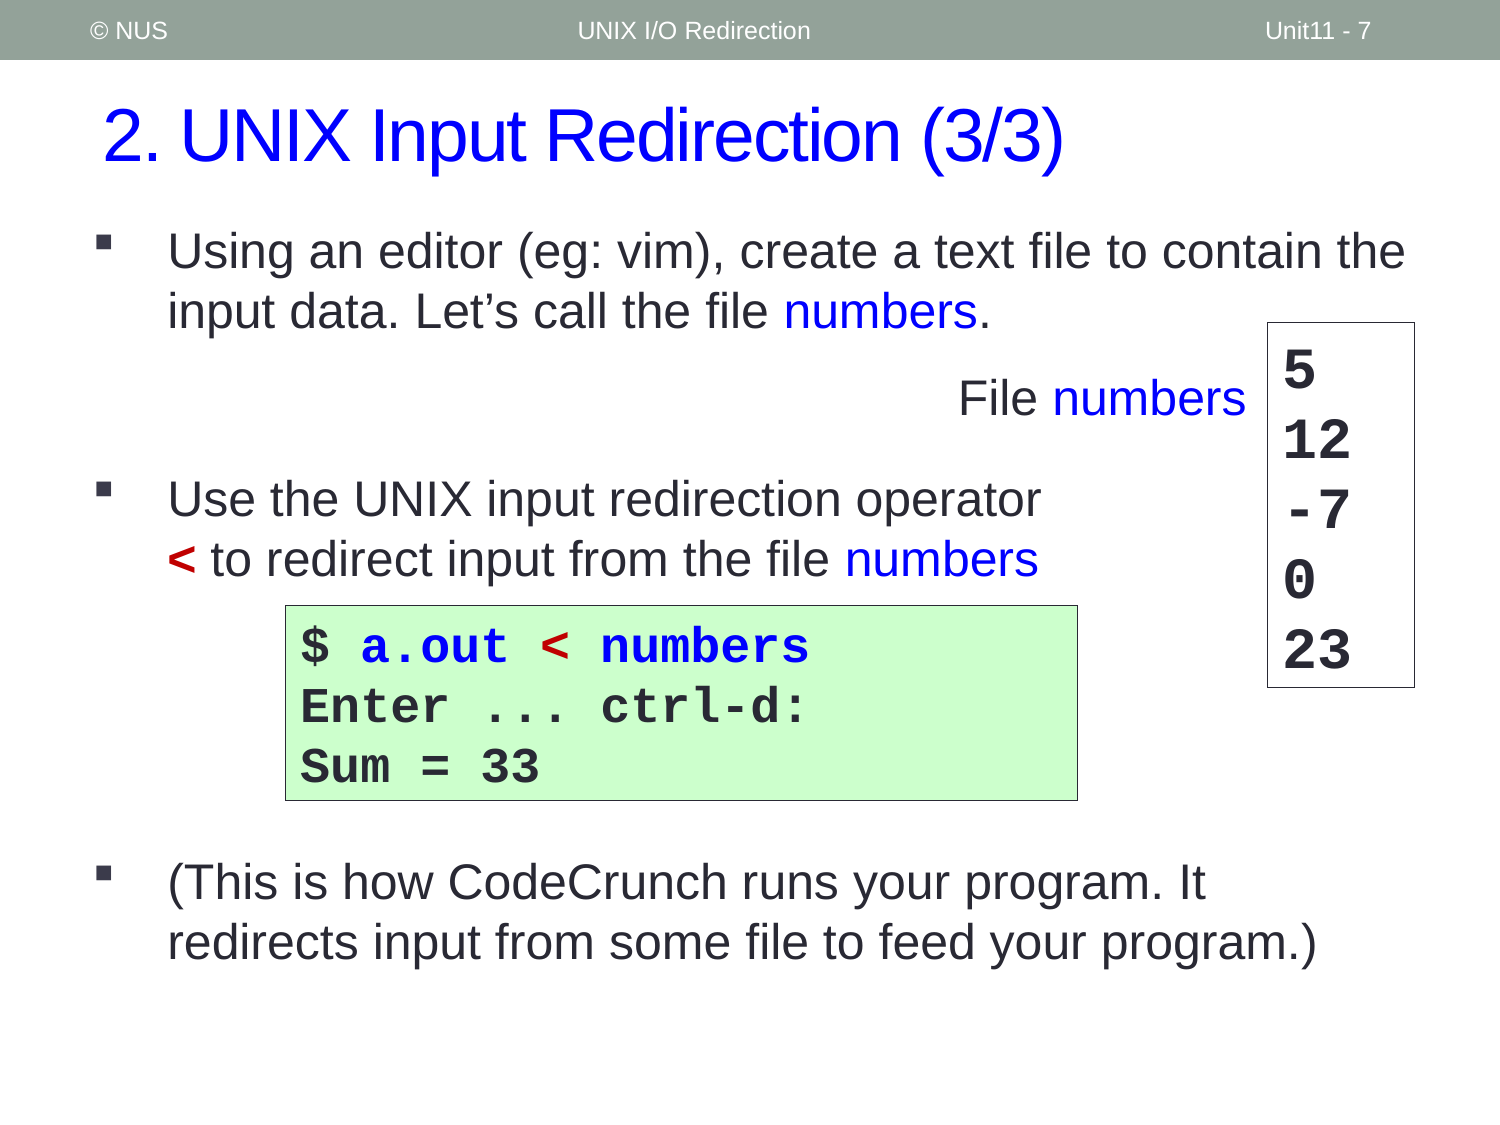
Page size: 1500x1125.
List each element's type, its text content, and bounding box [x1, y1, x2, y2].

footer UNIX I/O Redirection [562, 3, 1238, 57]
text_box Using an editor (eg: vim), create a text file to contain the input data. Let’s call the file numbers. [77, 211, 1425, 359]
slide_number © NUS [75, 3, 550, 57]
text_box Use the UNIX input redirection operator < to redirect input from the file numbers [77, 458, 940, 606]
text_box $ a.out < numbers Enter ... ctrl-d: Sum = 33 [285, 605, 1078, 801]
title 2. UNIX Input Redirection (3/3) [87, 62, 1463, 200]
slide_number Unit11 - 7 [1250, 3, 1425, 57]
text_box (This is how CodeCrunch runs your program. It redirects input from some file to feed your program.) [77, 842, 1415, 990]
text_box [942, 322, 1415, 692]
